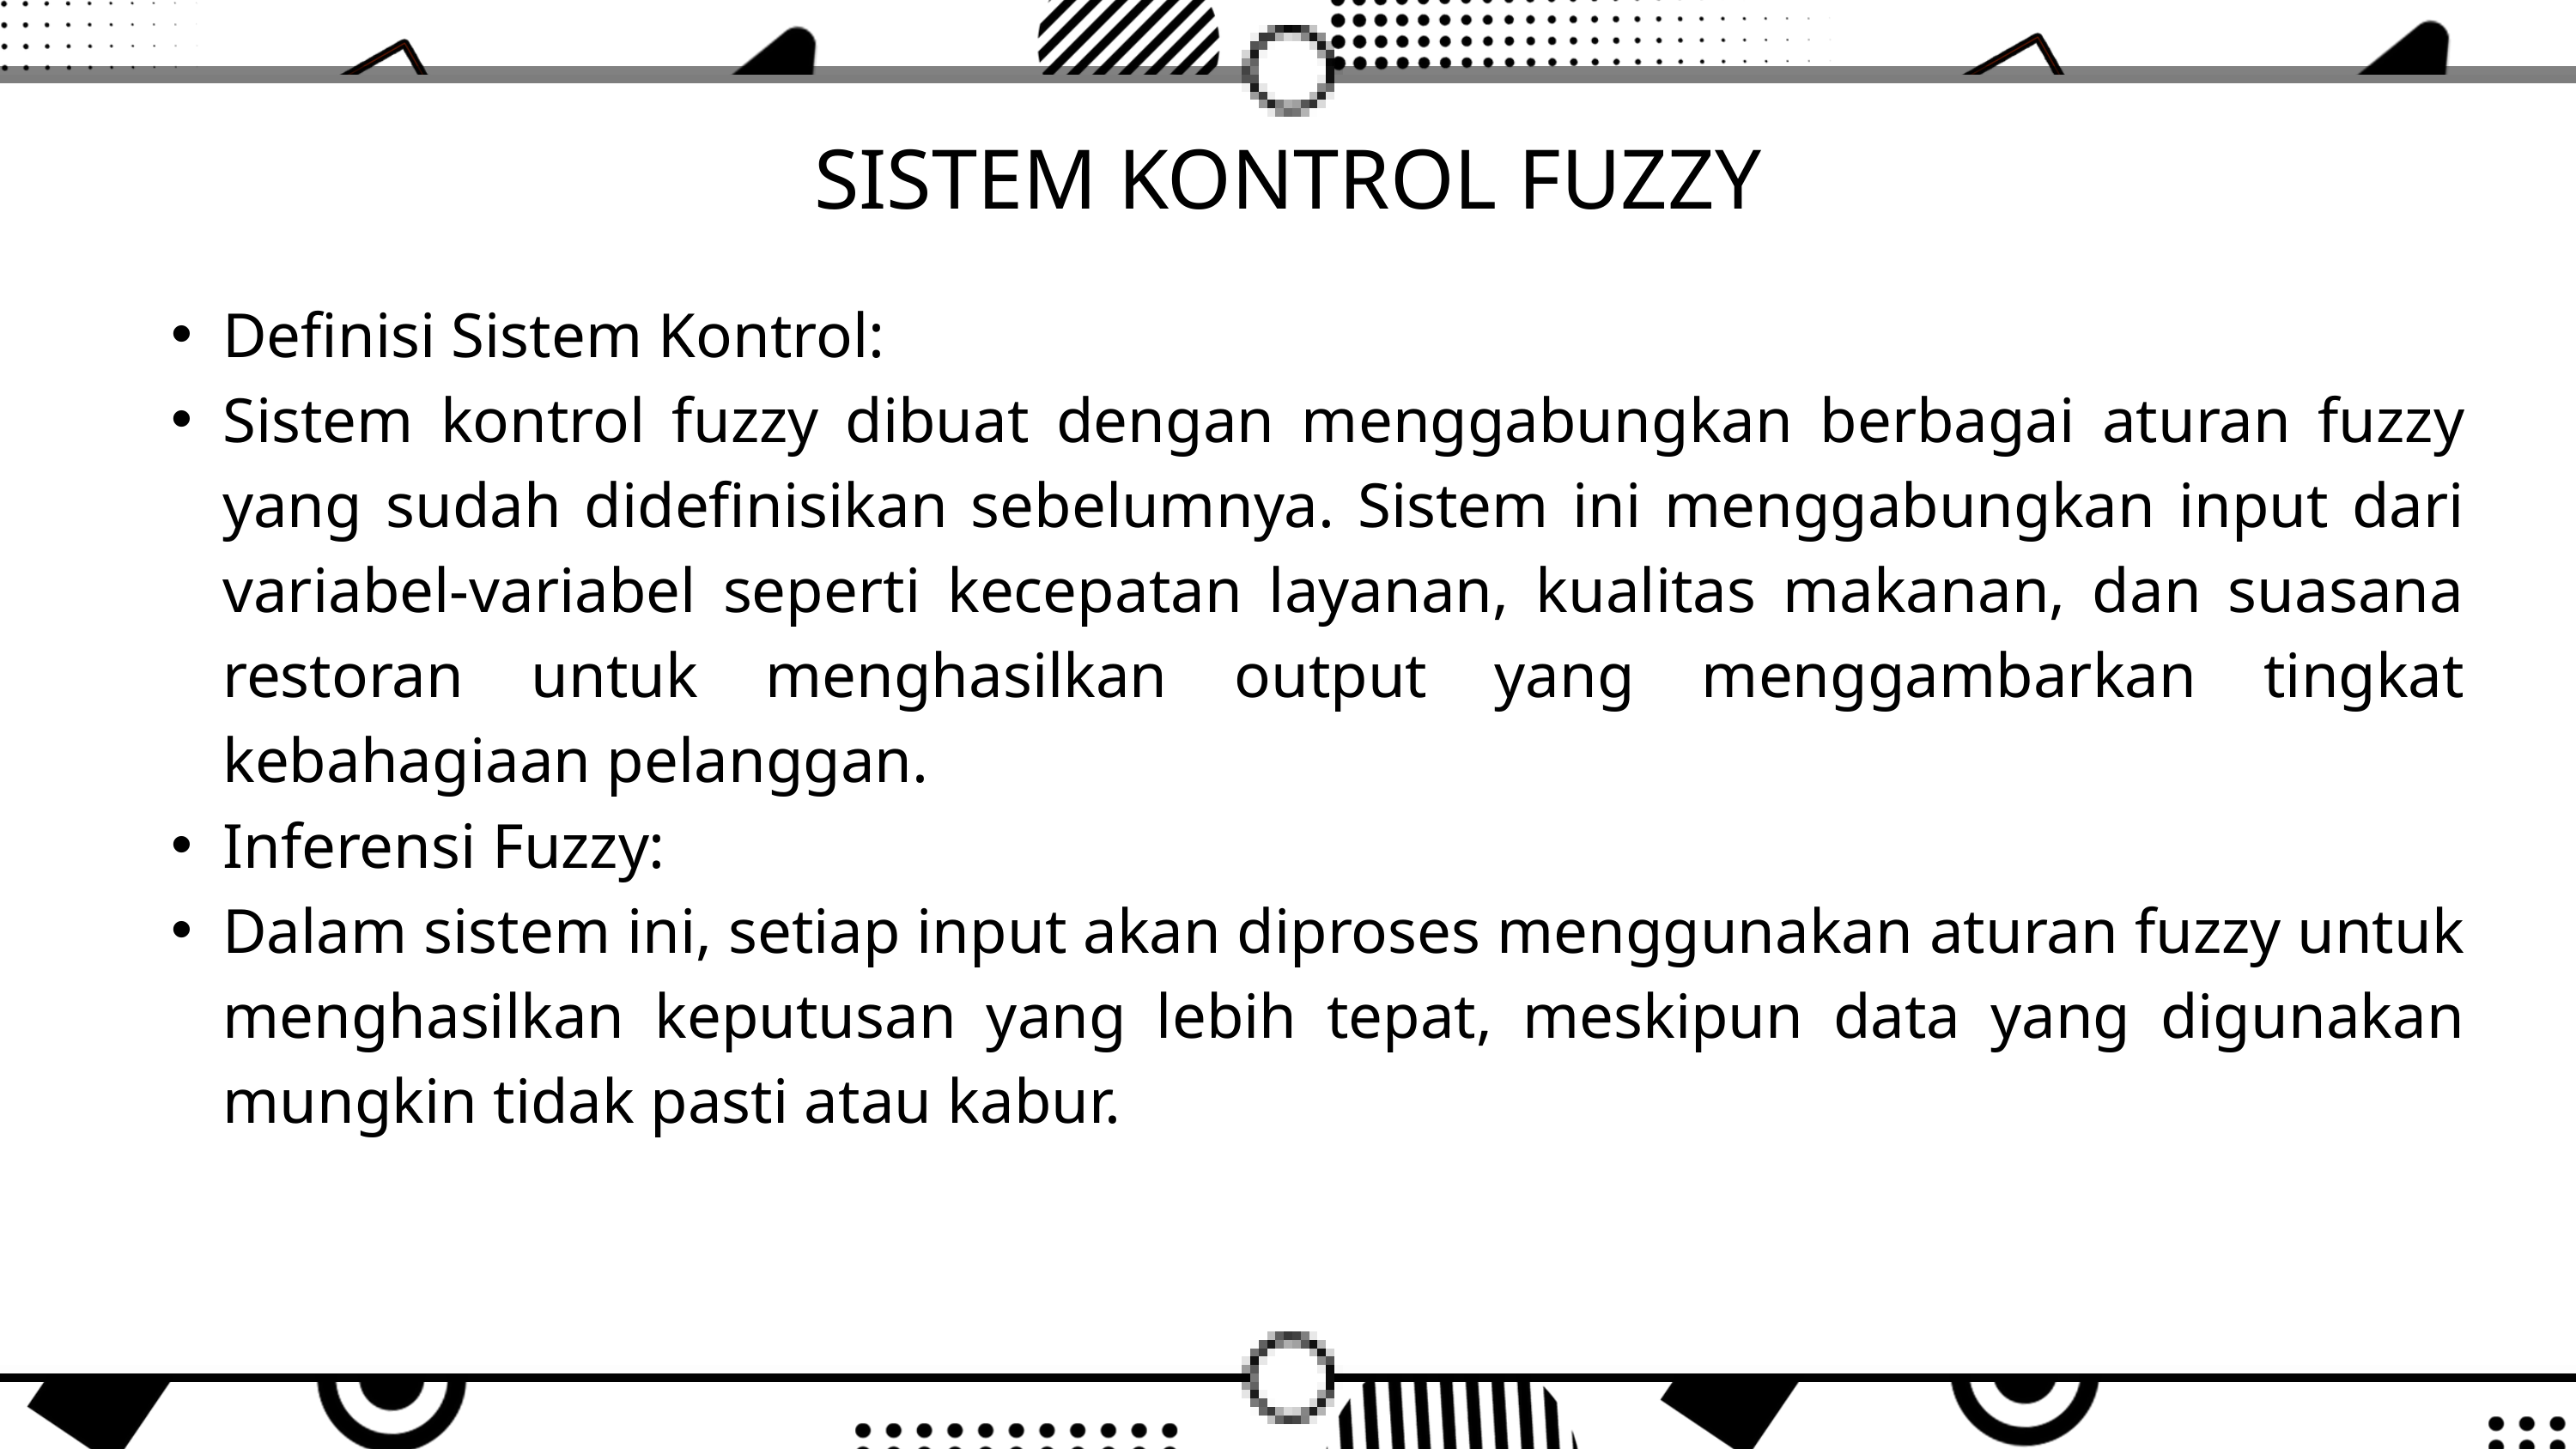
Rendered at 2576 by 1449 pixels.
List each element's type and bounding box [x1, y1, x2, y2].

text_box [0, 0, 2576, 1449]
